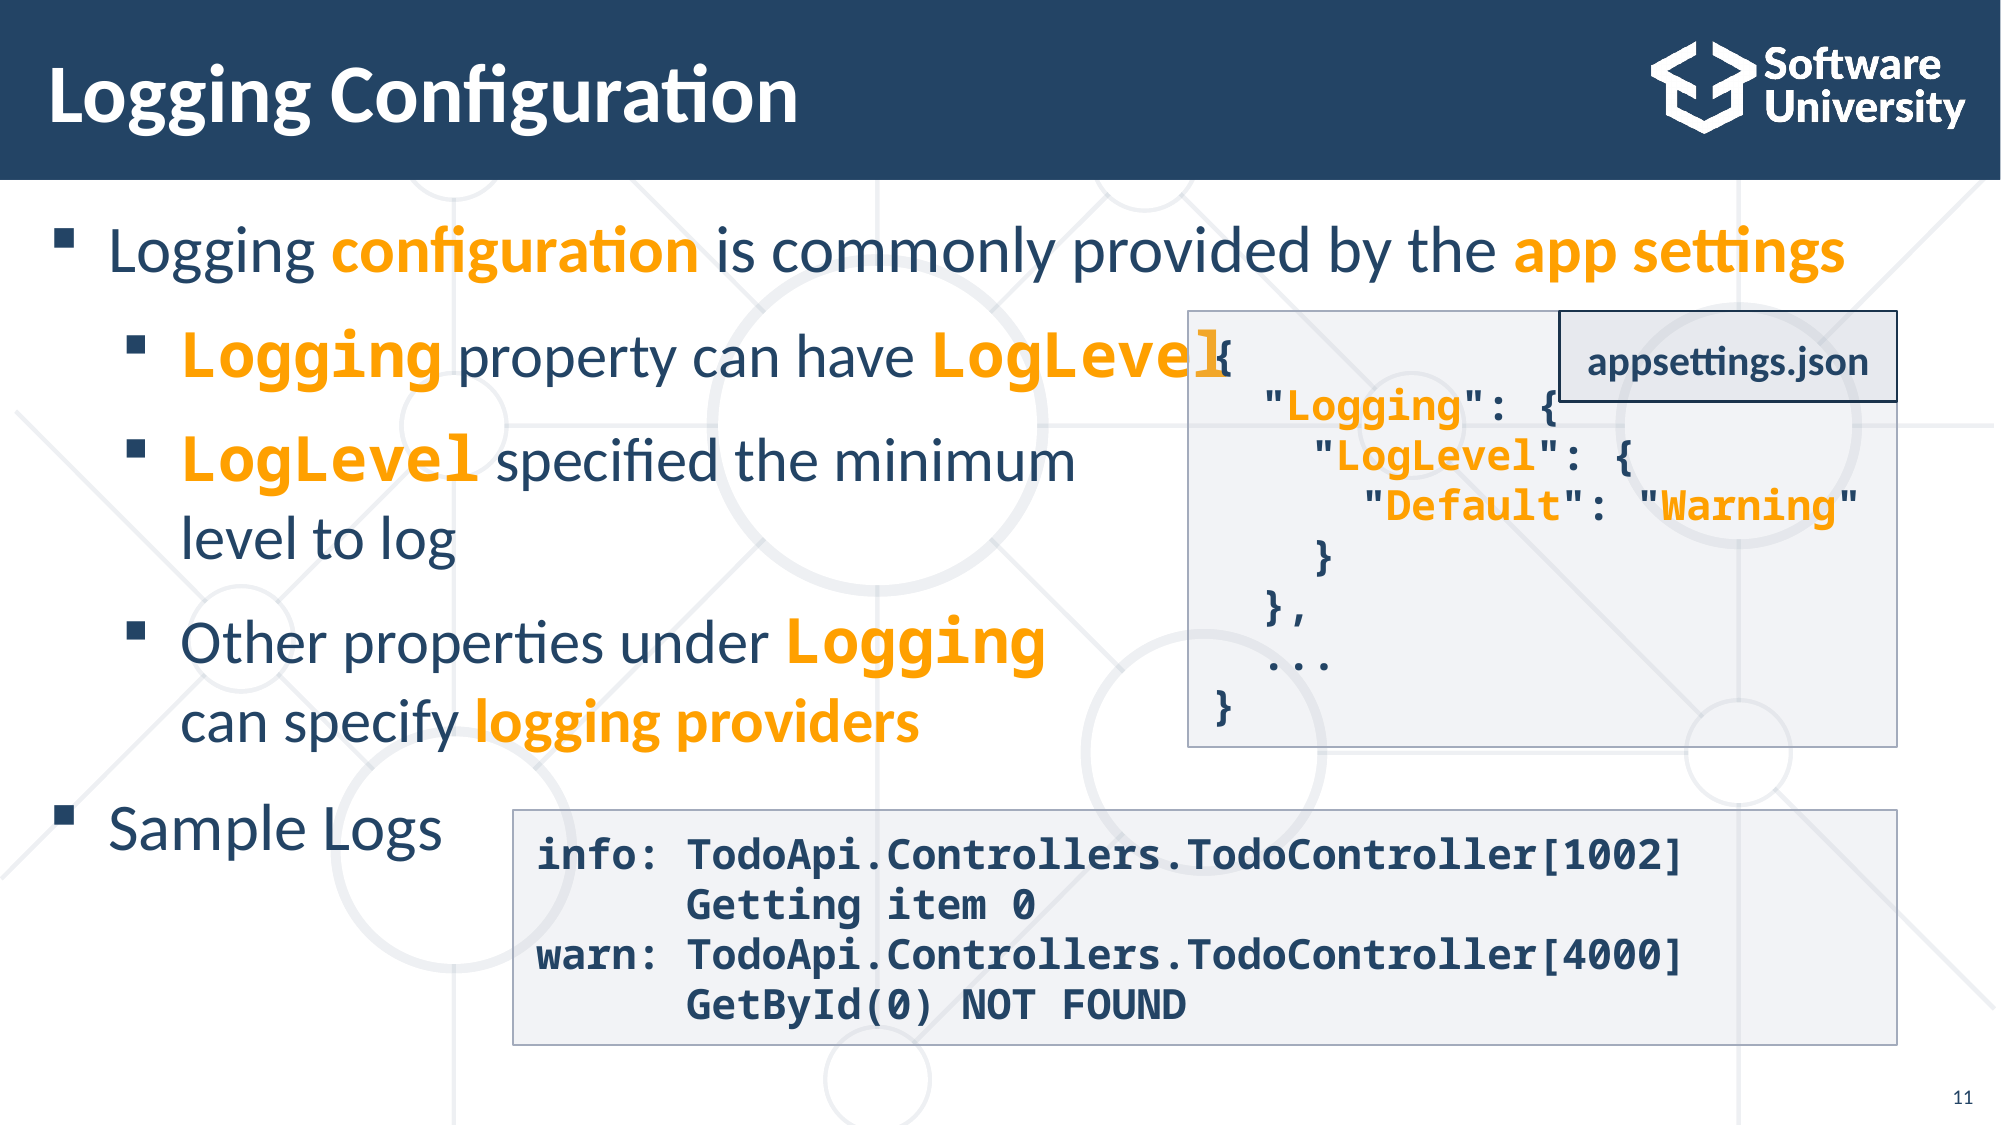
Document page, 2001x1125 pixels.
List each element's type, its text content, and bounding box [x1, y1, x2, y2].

picture [1651, 41, 1966, 134]
slide_number 11 [1928, 1067, 1989, 1117]
title Logging Configuration [31, 16, 1625, 162]
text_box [1187, 310, 1898, 751]
list Logging configuration is commonly provided by the app settings Logging property can have LogLevel LogLevel specified the minimum level to log Other properties under Logging can specify logging providers Sample Logs [31, 196, 1970, 1104]
text_box info: TodoApi.Controllers.TodoController[1002] Getting item 0 warn: TodoApi.Controllers.TodoController[4000] GetById(0) NOT FOUND [512, 809, 1898, 1046]
